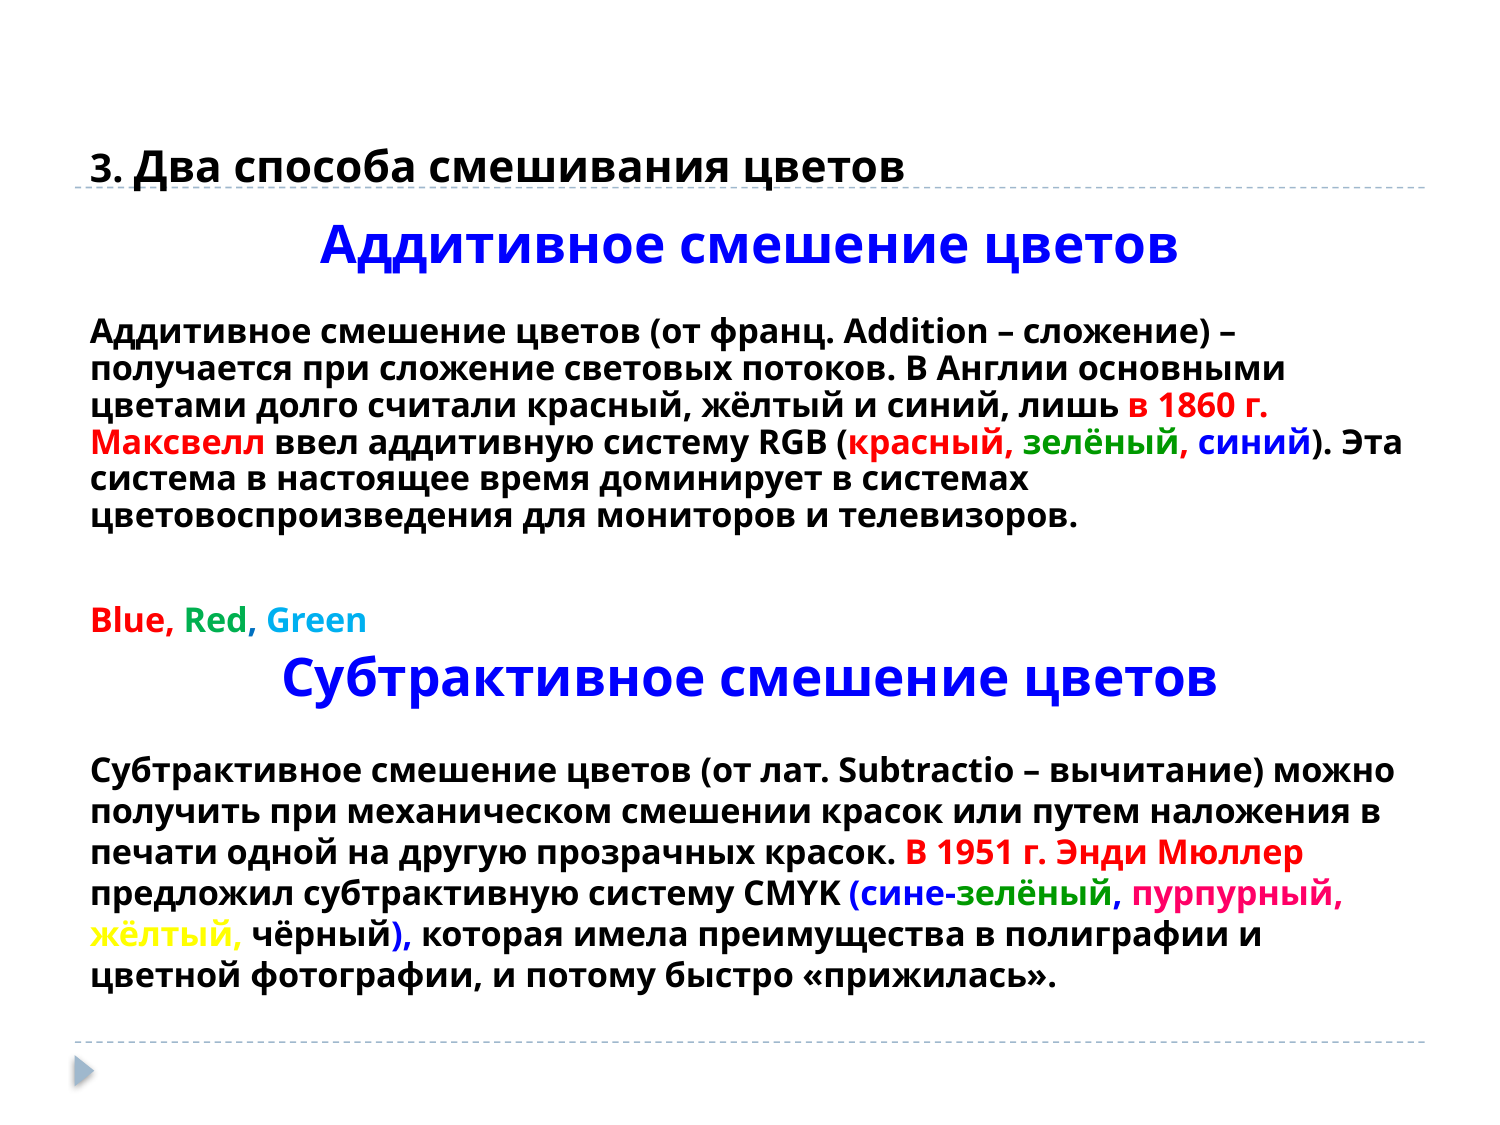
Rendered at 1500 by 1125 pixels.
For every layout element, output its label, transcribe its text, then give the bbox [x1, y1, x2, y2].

title 3. Два способа смешивания цветов [75, 82, 1425, 210]
list Аддитивное смешение цветов Аддитивное смешение цветов (от франц. Addition – сложение) – получается при сложение световых потоков. В Англии основными цветами долго считали красный, жёлтый и синий, лишь в 1860 г. Максвелл ввел аддитивную систему RGB (красный, зелёный, синий). Эта система в настоящее время доминирует в системах цветовоспроизведения для мониторов и телевизоров. Blue, Red, Green Субтрактивное смешение цветов Субтрактивное смешение цветов (от лат. Subtractio – вычитание) можно получить при механическом смешении красок или путем наложения в печати одной на другую прозрачных красок. В 1951 г. Энди Мюллер предложил субтрактивную систему CMYK (сине-зелёный, пурпурный, жёлтый, чёрный), которая имела преимущества в полиграфии и цветной фотографии, и потому быстро «прижилась». [75, 210, 1425, 1010]
